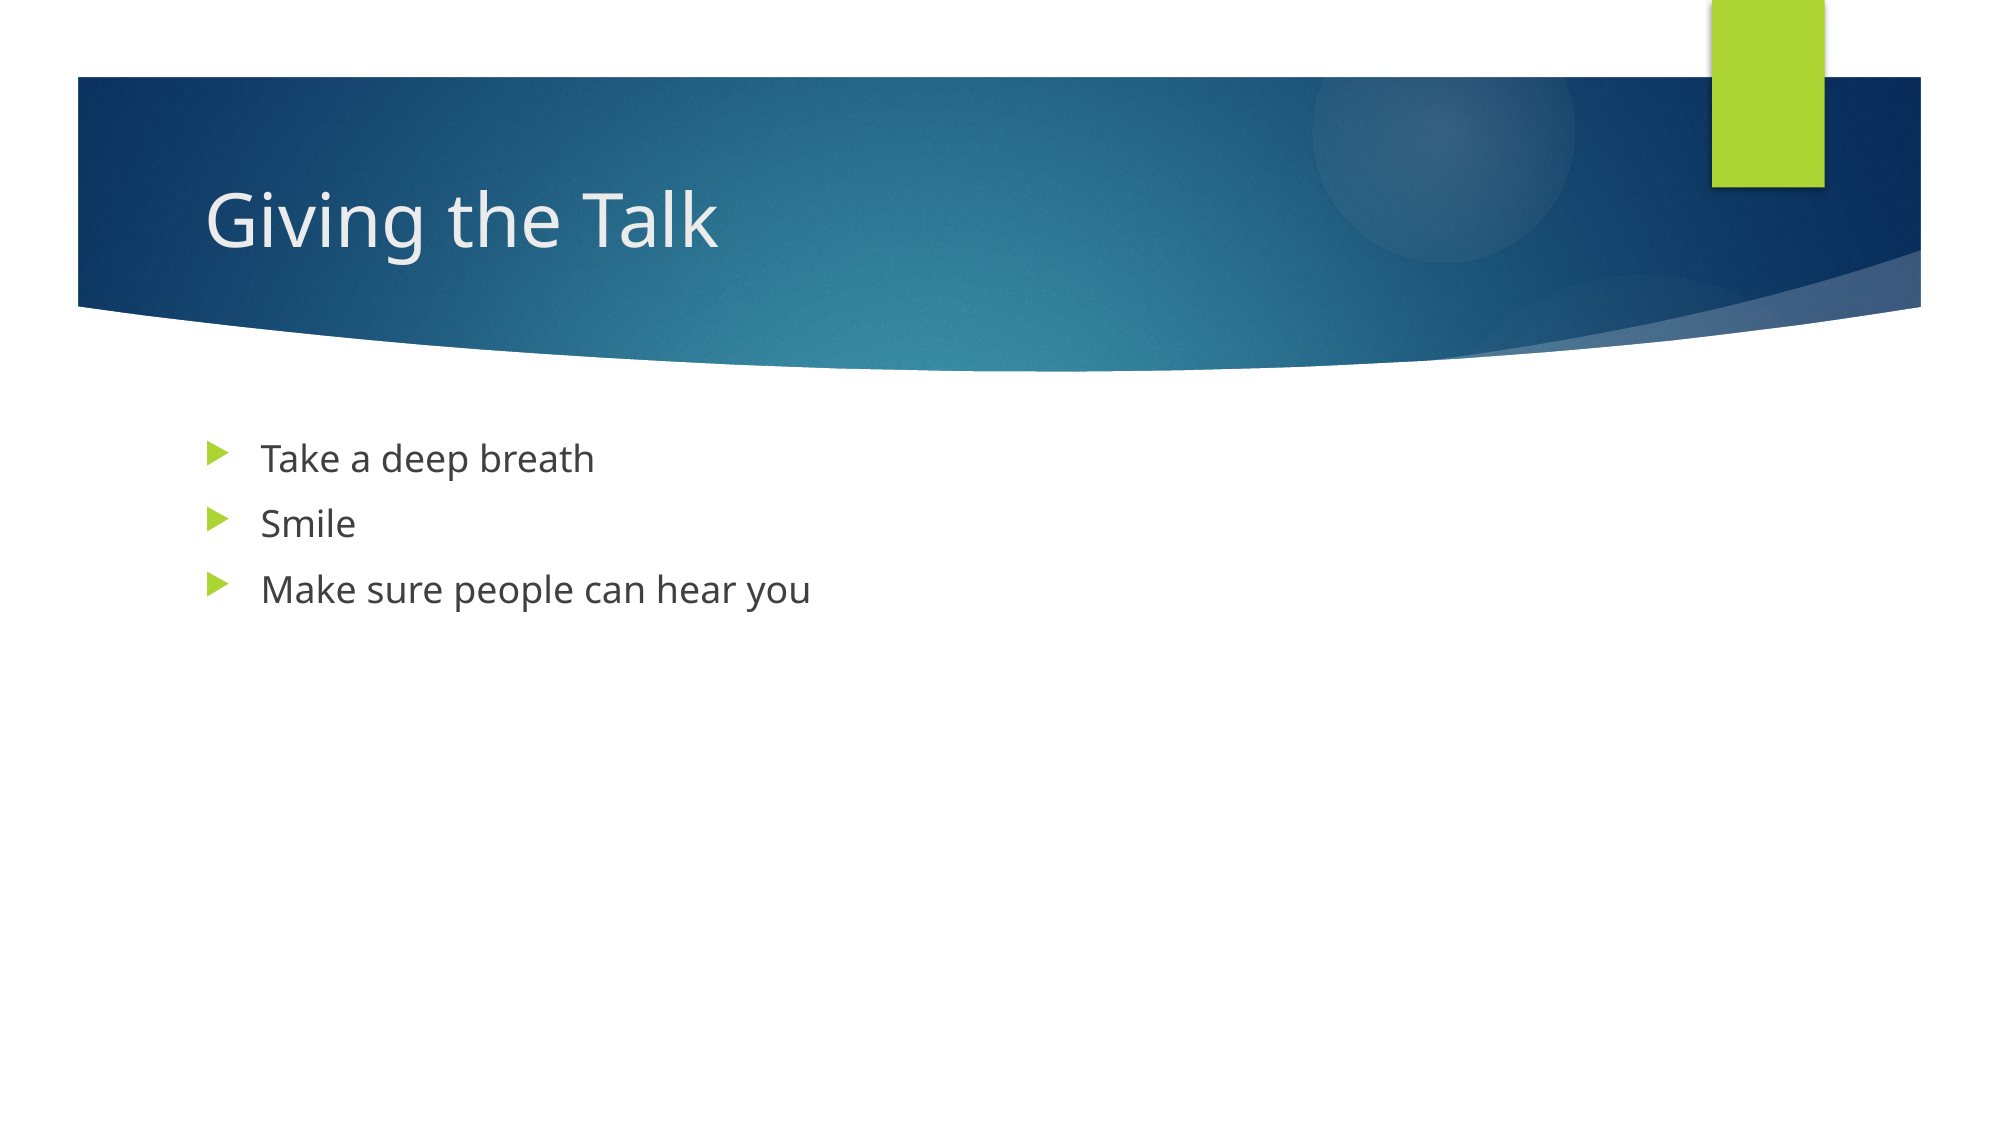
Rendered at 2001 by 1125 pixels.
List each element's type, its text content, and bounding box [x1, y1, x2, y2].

title Giving the Talk [189, 159, 1627, 276]
list Take a deep breath Smile Make sure people can hear you [189, 427, 1627, 988]
